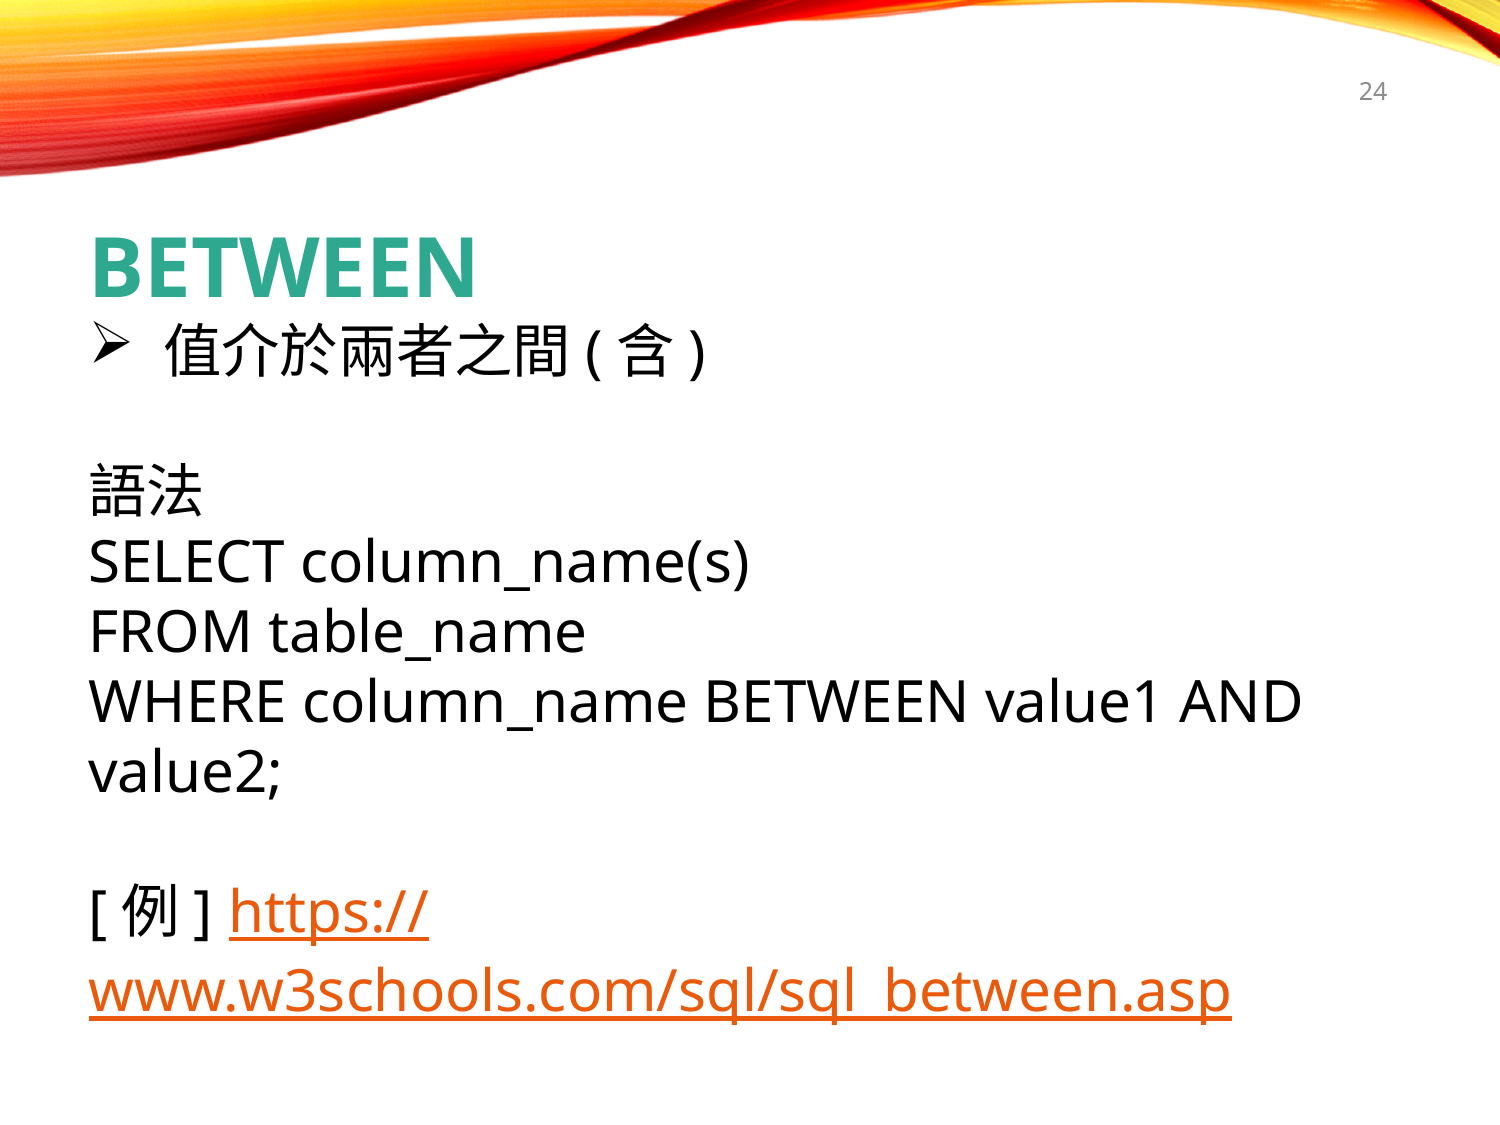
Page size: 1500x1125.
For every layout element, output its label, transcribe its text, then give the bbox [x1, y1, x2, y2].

picture [0, 0, 1500, 178]
text_box BETWEEN 值介於兩者之間(含) 語法 SELECT column_name(s) FROM table_name WHERE column_name BETWEEN value1 AND value2; [例] https://www.w3schools.com/sql/sql_between.asp [0, 207, 1500, 1041]
slide_number 24 [1078, 62, 1403, 123]
